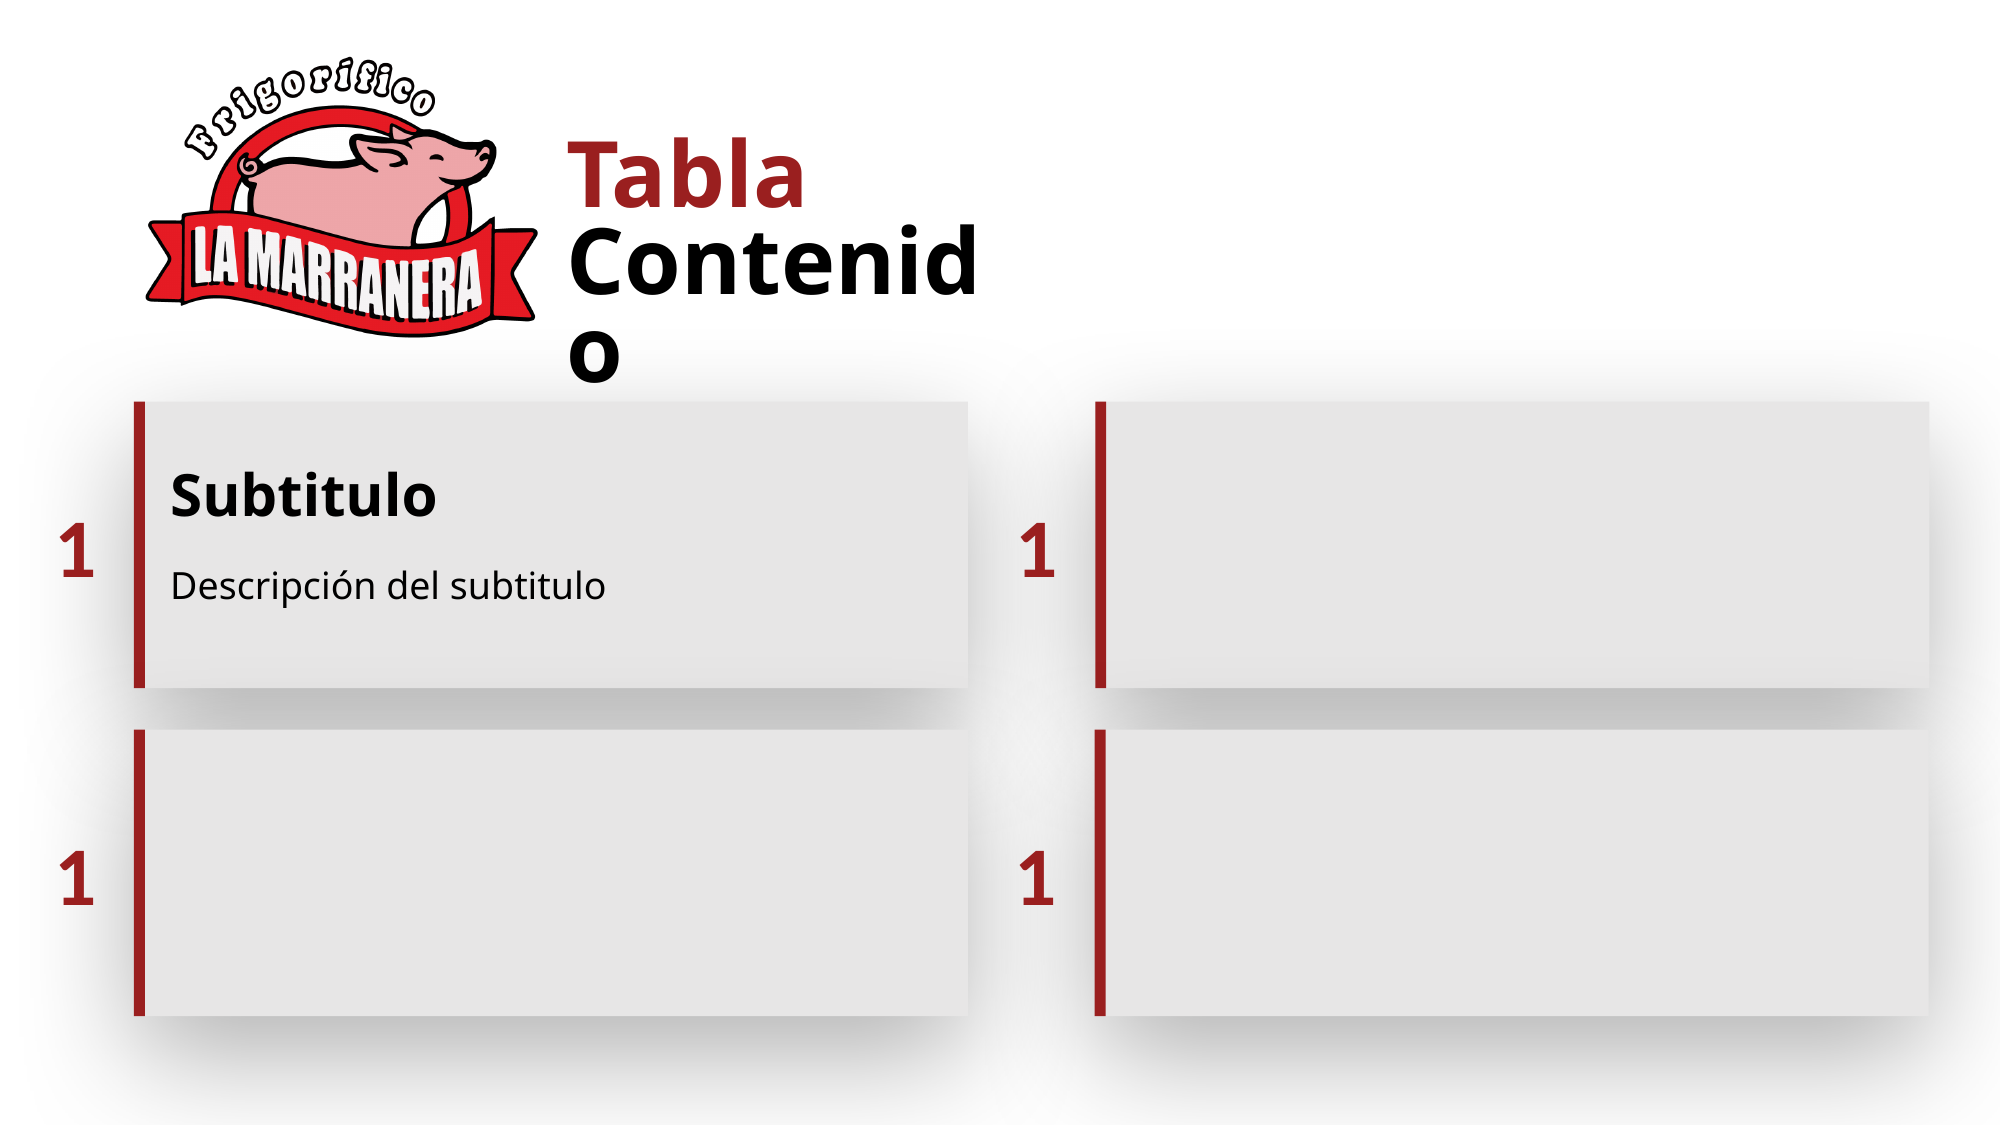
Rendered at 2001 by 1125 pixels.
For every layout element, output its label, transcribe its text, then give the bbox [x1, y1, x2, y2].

text_box 1 [1000, 814, 1073, 930]
text_box 1 [39, 814, 112, 930]
text_box 1 [1000, 486, 1073, 602]
picture [139, 53, 544, 340]
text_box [133, 401, 968, 689]
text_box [1094, 729, 1929, 1017]
title Tabla Contenido [566, 105, 1037, 311]
text_box 1 [39, 486, 112, 602]
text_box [133, 729, 968, 1017]
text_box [1095, 401, 1930, 689]
